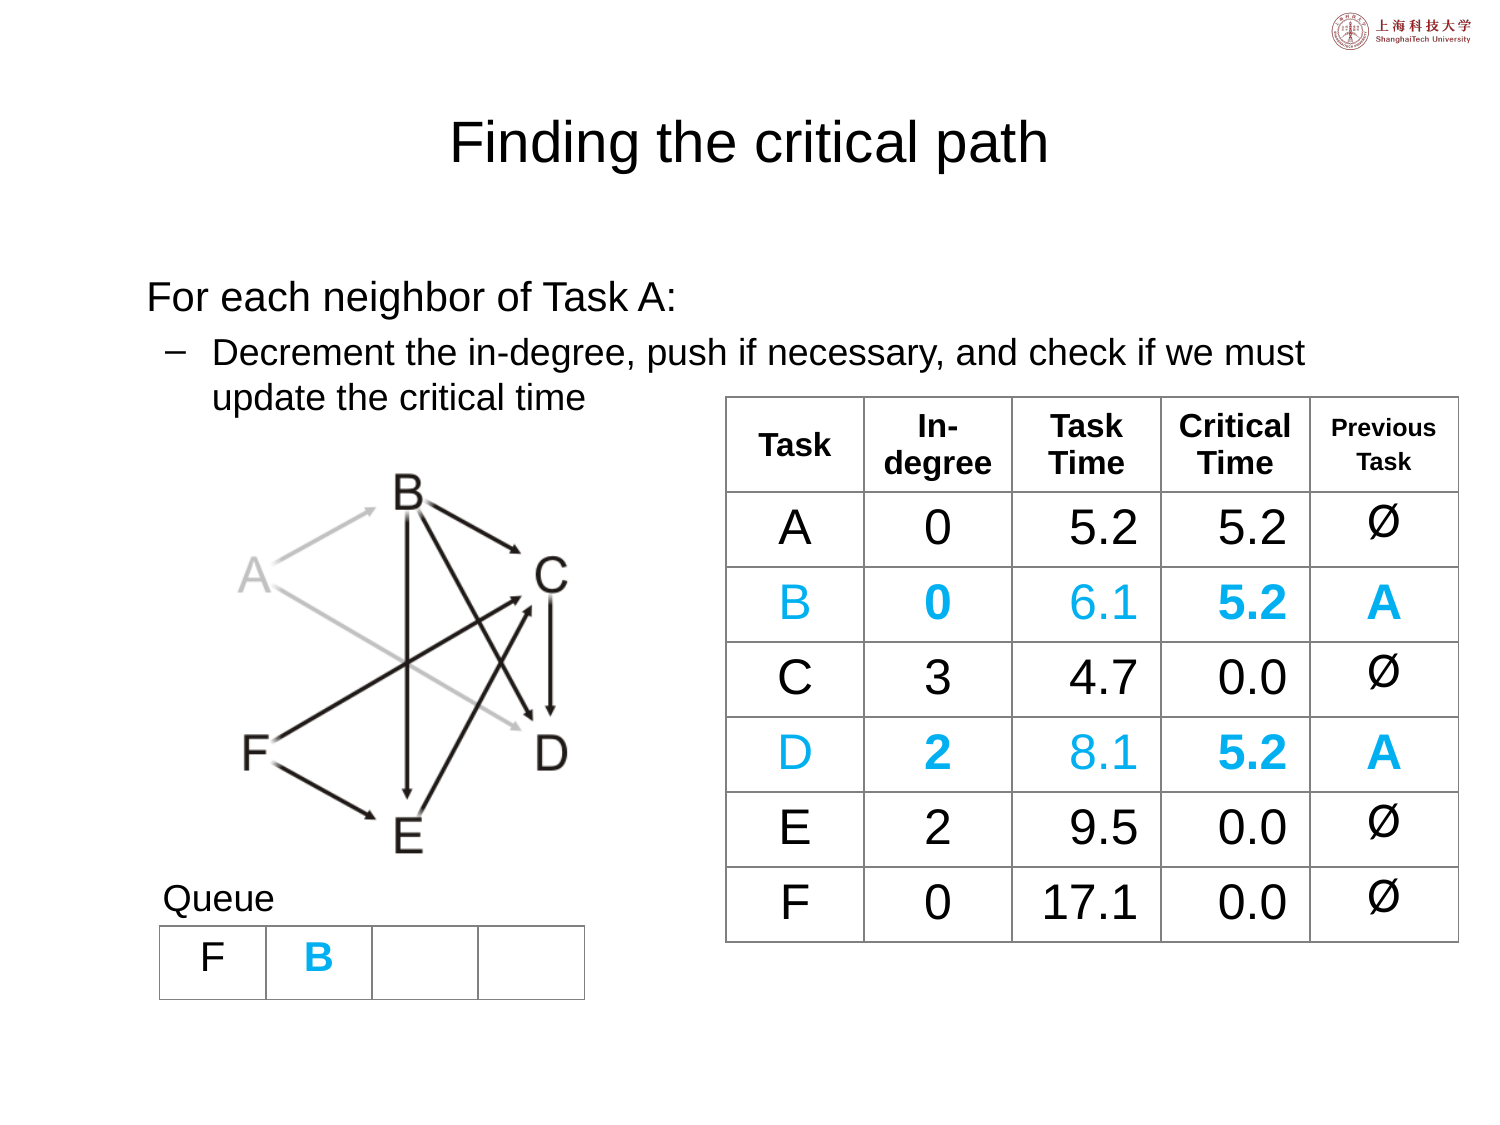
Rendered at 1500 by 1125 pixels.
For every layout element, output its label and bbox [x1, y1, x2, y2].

table_cell [1162, 493, 1309, 566]
picture [218, 456, 586, 871]
table_cell [1311, 868, 1458, 941]
table_cell [1013, 568, 1160, 641]
list [74, 262, 1426, 1006]
table_header [479, 927, 584, 999]
table_cell [1013, 868, 1160, 941]
table_cell [1013, 493, 1160, 566]
table_header [1162, 398, 1309, 491]
table_cell [1311, 568, 1458, 641]
text_box [147, 866, 290, 927]
table_cell [727, 568, 863, 641]
table_header [865, 398, 1011, 491]
picture [1327, 0, 1478, 109]
table_cell [1162, 718, 1309, 791]
table_cell [865, 868, 1011, 941]
table_cell [865, 568, 1011, 641]
table_header [727, 398, 863, 491]
table_header [1013, 398, 1160, 491]
table_cell [727, 718, 863, 791]
table_cell [1162, 643, 1309, 716]
table_cell [1311, 793, 1458, 866]
table_cell [865, 493, 1011, 566]
table_cell [727, 868, 863, 941]
table_cell [865, 718, 1011, 791]
table_cell [1013, 643, 1160, 716]
table_cell [1162, 868, 1309, 941]
table_header [267, 927, 371, 999]
table_header [1311, 398, 1458, 491]
table_cell [727, 643, 863, 716]
table_header [160, 927, 265, 999]
table_cell [1013, 718, 1160, 791]
table_cell [865, 643, 1011, 716]
table_header [373, 927, 477, 999]
table_cell [1311, 643, 1458, 716]
table_cell [727, 493, 863, 566]
title [74, 44, 1426, 233]
table_cell [1311, 718, 1458, 791]
table_cell [1311, 493, 1458, 566]
table_cell [1013, 793, 1160, 866]
table_cell [865, 793, 1011, 866]
table_cell [1162, 568, 1309, 641]
table_cell [1162, 793, 1309, 866]
table_cell [727, 793, 863, 866]
